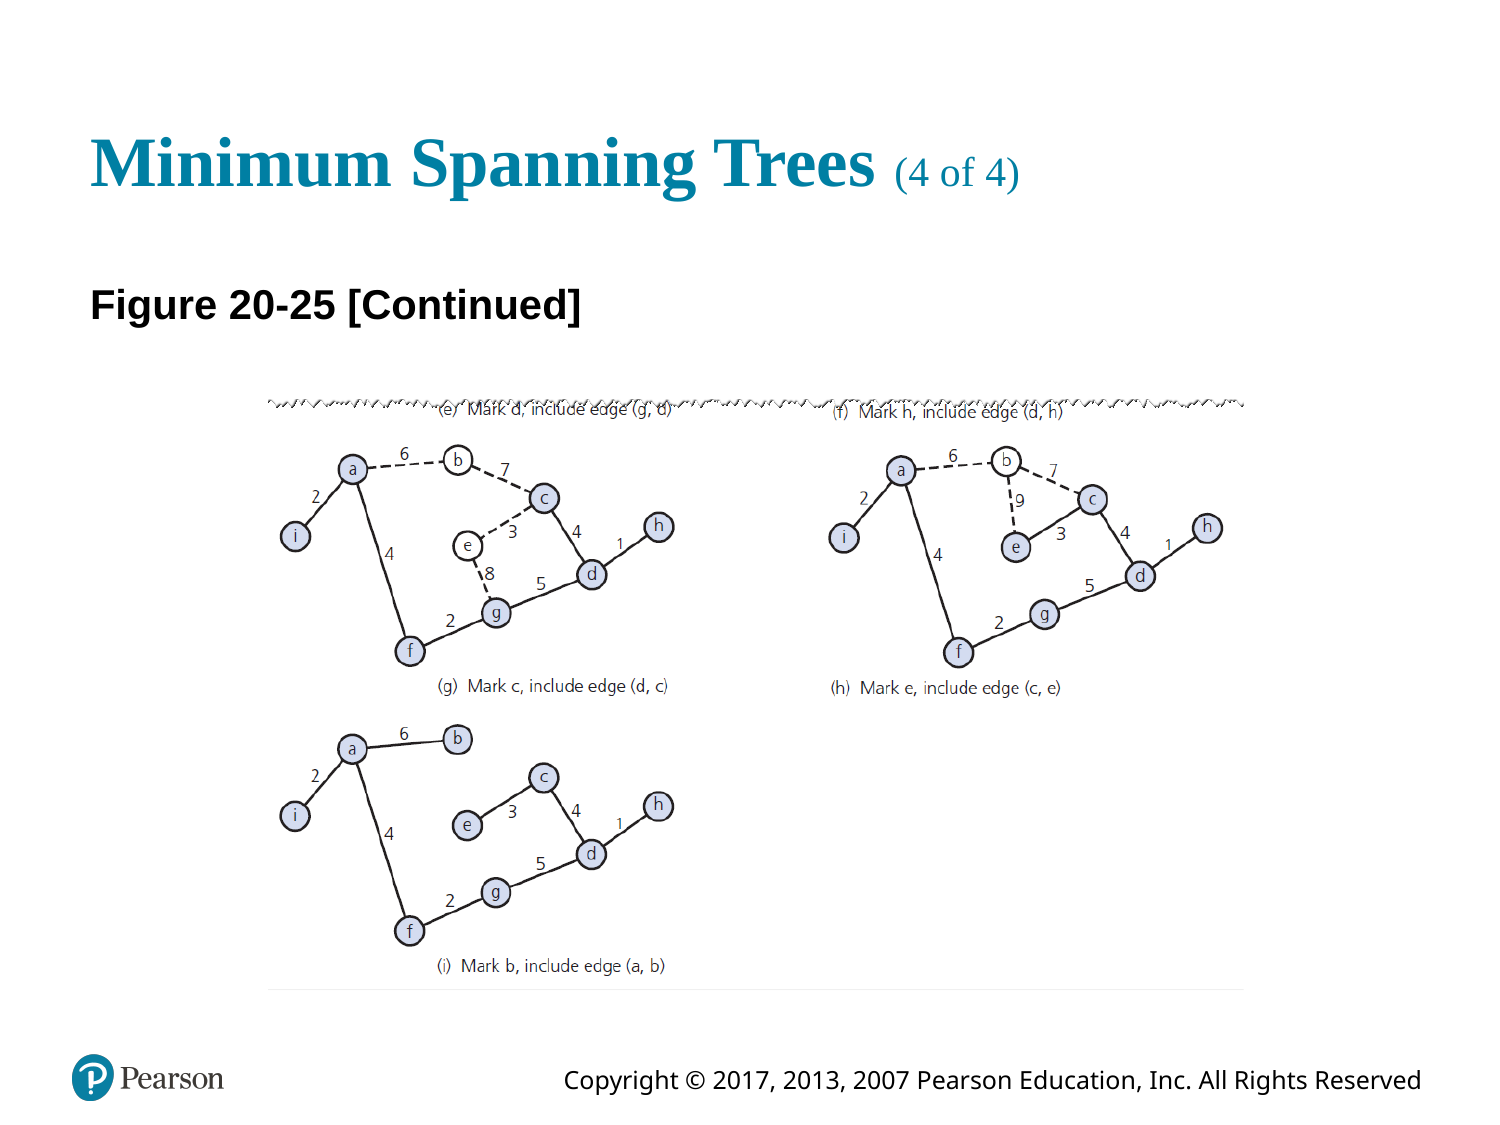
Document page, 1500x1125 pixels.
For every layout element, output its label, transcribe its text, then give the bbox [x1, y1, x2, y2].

list Figure 20-25 [Continued] [75, 262, 1425, 332]
title Minimum Spanning Trees (4 of 4) [75, 35, 1425, 216]
picture [98, 1054, 224, 1101]
picture [80, 1063, 106, 1088]
picture [72, 1054, 88, 1070]
picture [249, 398, 1244, 991]
picture [72, 1087, 83, 1101]
